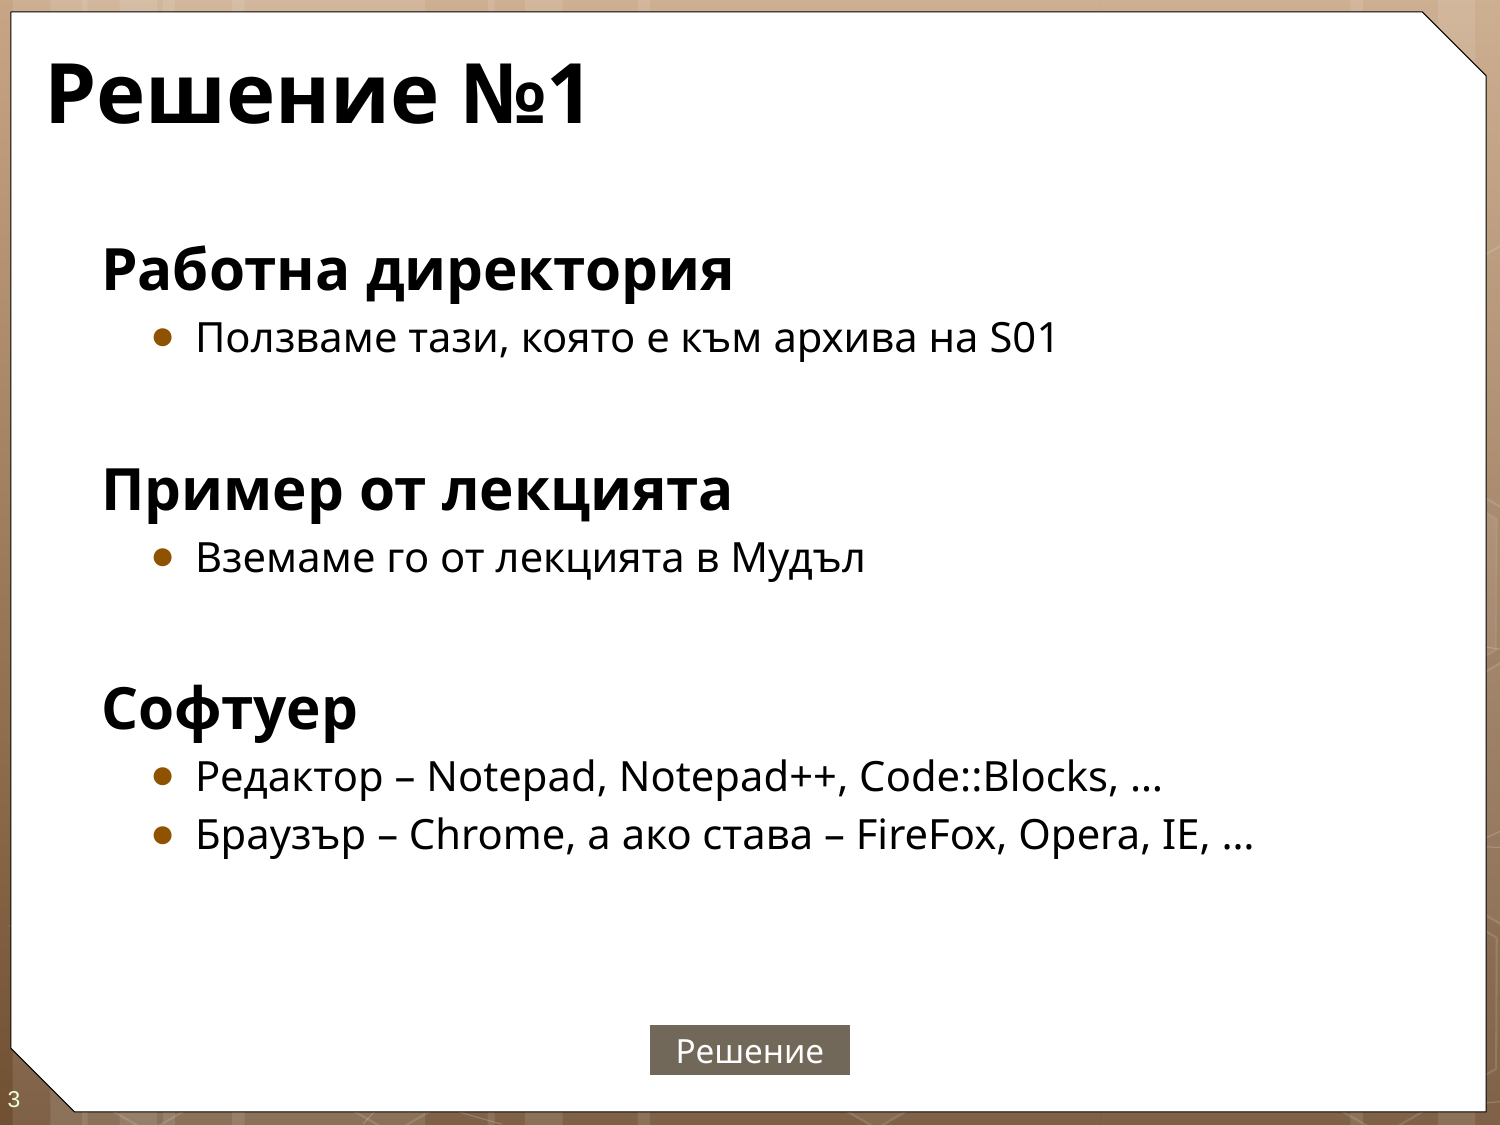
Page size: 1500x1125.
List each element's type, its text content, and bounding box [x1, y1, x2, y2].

list Работна директория Ползваме тази, която е към архива на S01 Пример от лекцията Вземаме го от лекцията в Мудъл Софтуер Редактор – Notepad, Notepad++, Code::Blocks, … Браузър – Chrome, а ако става – FireFox, Opera, IE, … [75, 224, 1488, 1113]
title Решение №1 [29, 37, 1450, 144]
text_box Решение [649, 1024, 851, 1076]
